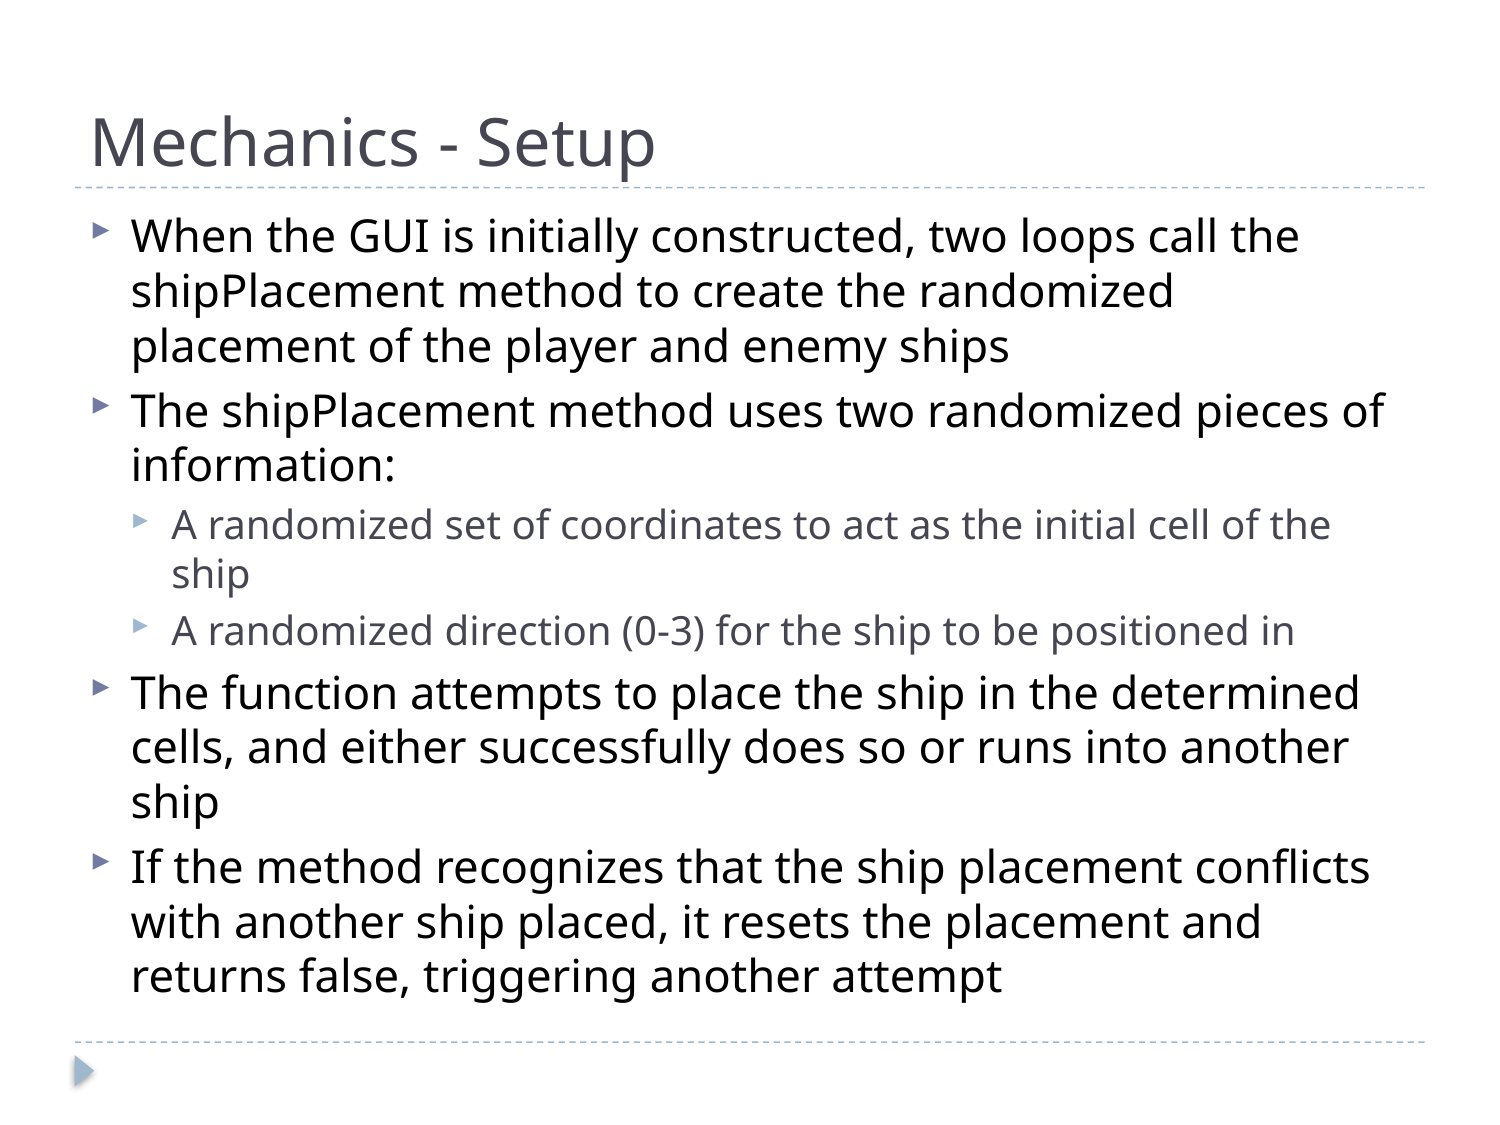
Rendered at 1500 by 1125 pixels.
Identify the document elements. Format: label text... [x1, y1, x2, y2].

title Mechanics - Setup [75, 24, 1425, 188]
list When the GUI is initially constructed, two loops call the shipPlacement method to create the randomized placement of the player and enemy ships The shipPlacement method uses two randomized pieces of information: A randomized set of coordinates to act as the initial cell of the ship A randomized direction (0-3) for the ship to be positioned in The function attempts to place the ship in the determined cells, and either successfully does so or runs into another ship If the method recognizes that the ship placement conflicts with another ship placed, it resets the placement and returns false, triggering another attempt [75, 200, 1425, 1010]
